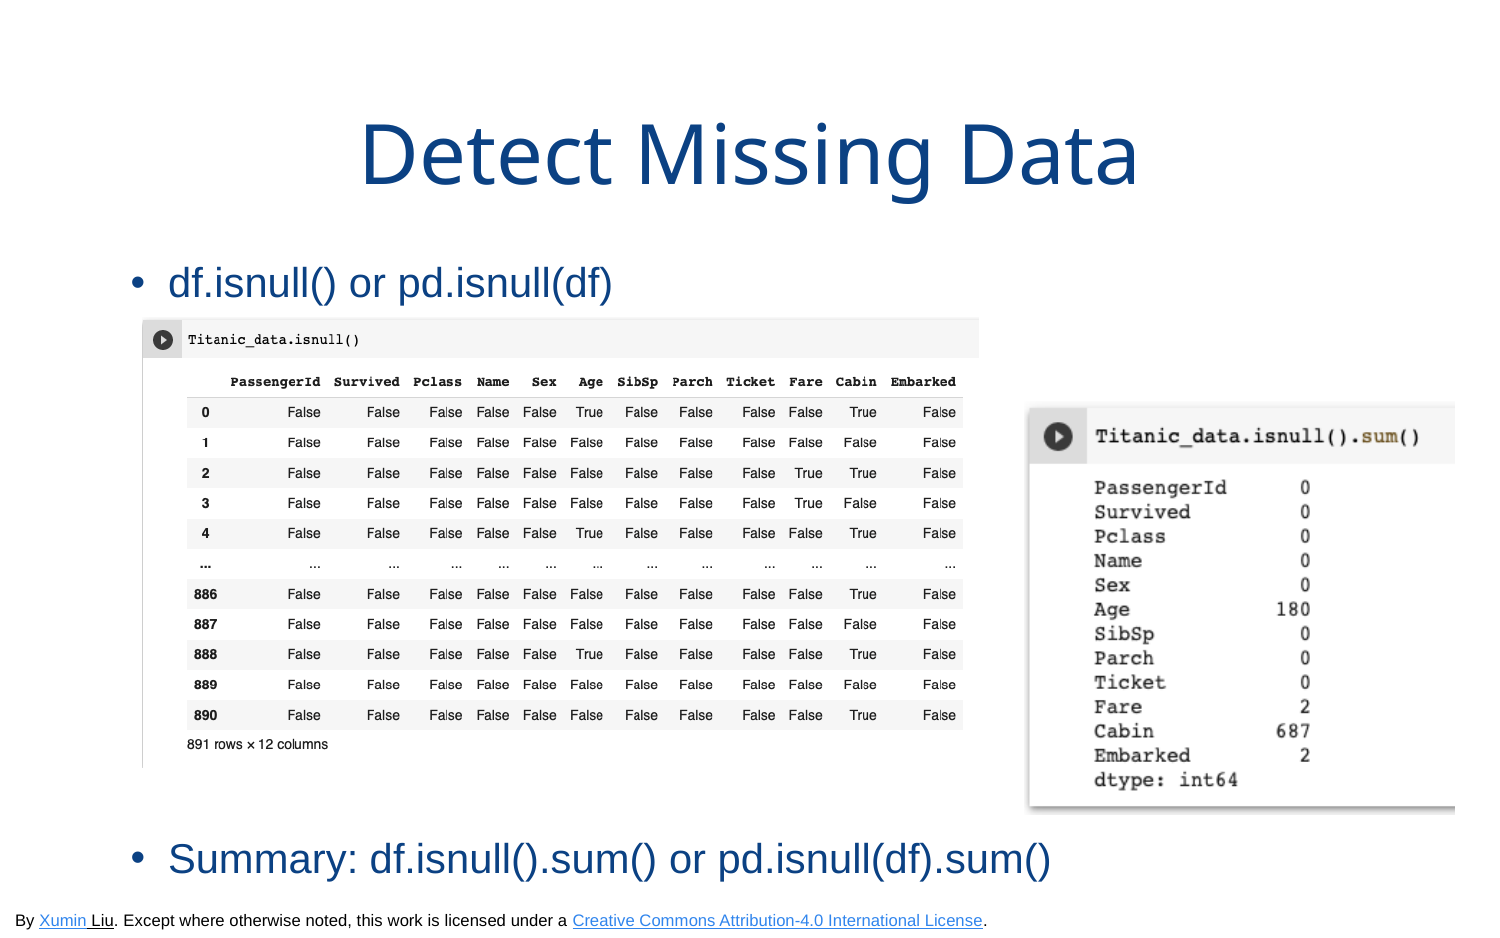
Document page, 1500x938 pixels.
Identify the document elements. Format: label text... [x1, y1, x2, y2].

text_box Detect Missing Data [101, 64, 1400, 216]
picture [1024, 401, 1455, 815]
list df.isnull() or pd.isnull(df) Summary: df.isnull().sum() or pd.isnull(df).sum() [119, 256, 1316, 851]
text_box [142, 317, 979, 768]
